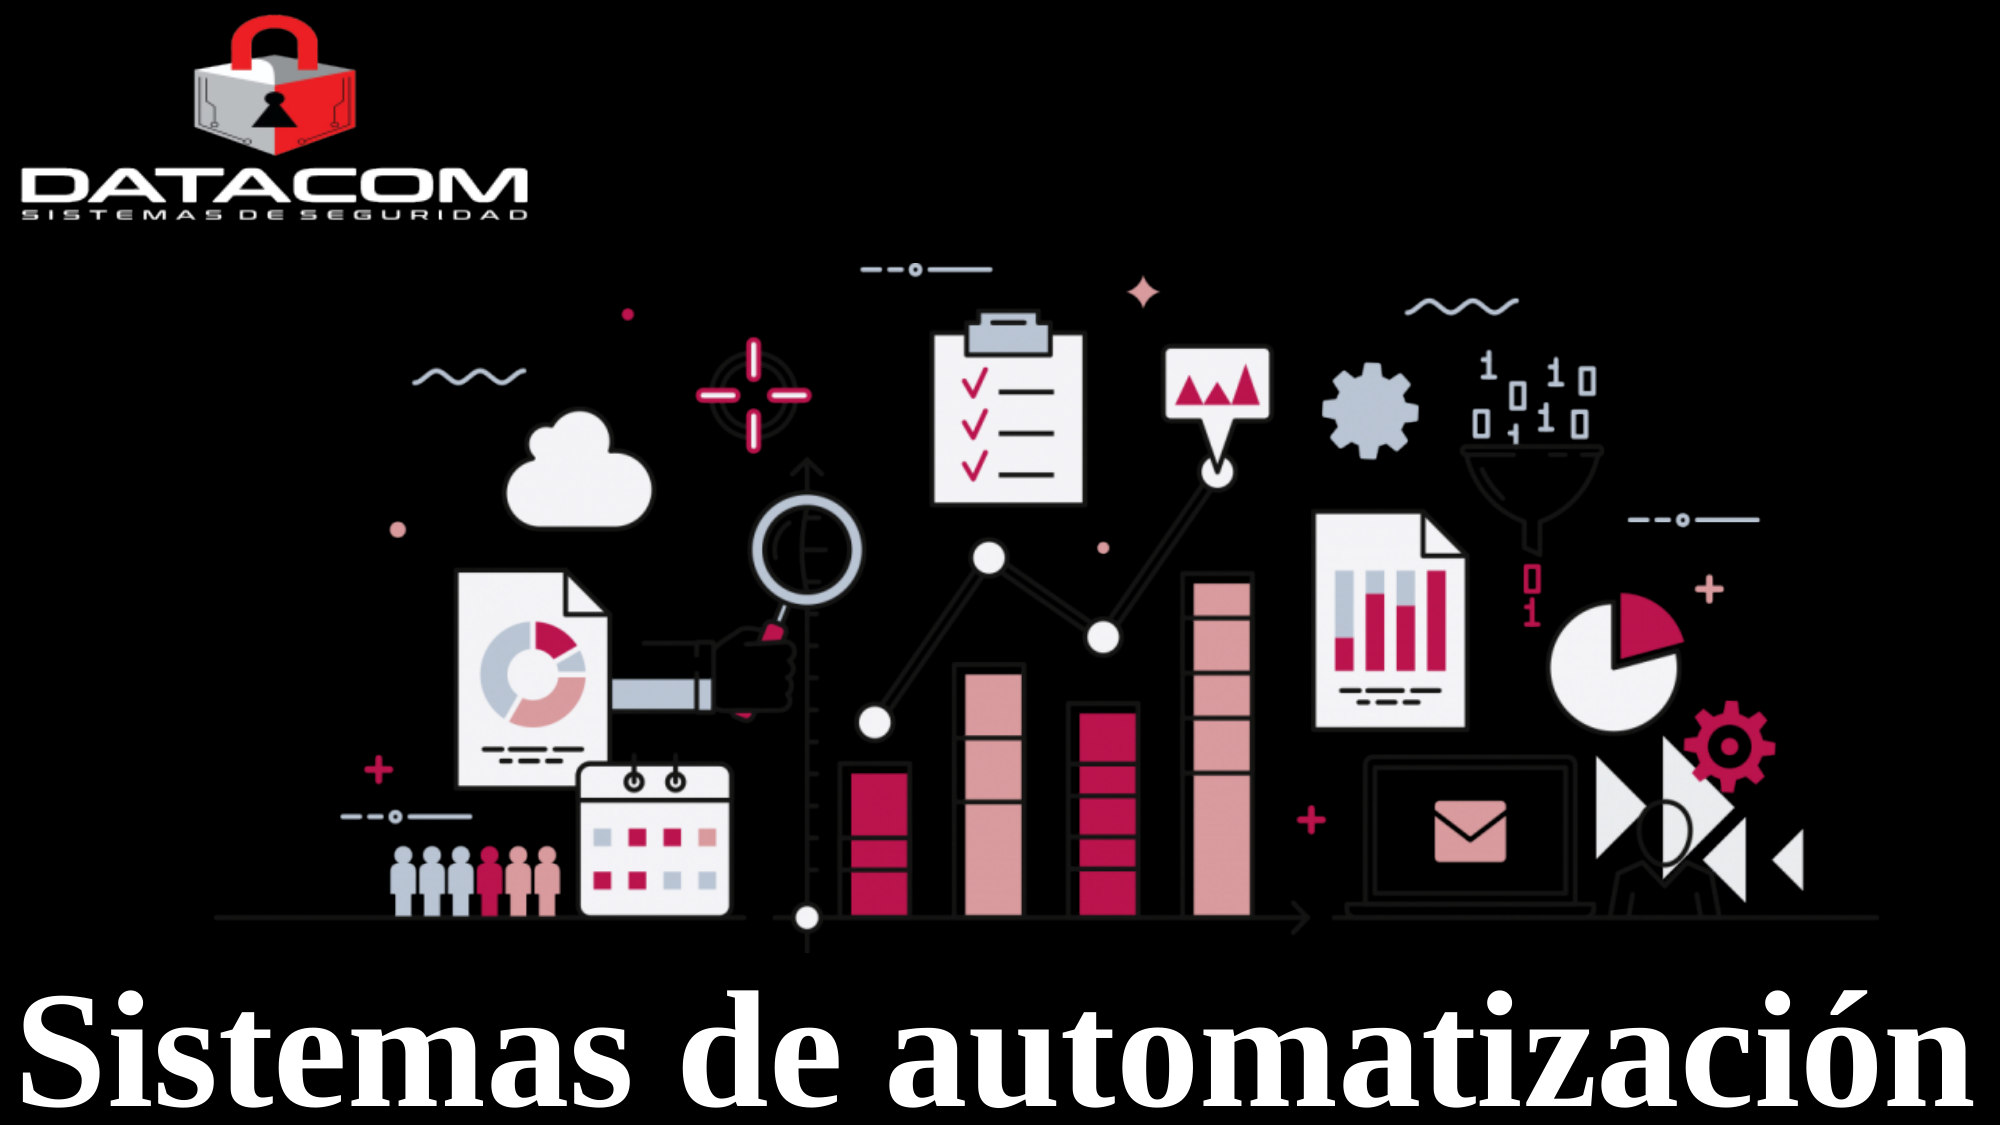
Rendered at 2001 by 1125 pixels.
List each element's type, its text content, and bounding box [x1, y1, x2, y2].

text_box Sistemas de automatización [0, 932, 2000, 1125]
picture [19, 10, 535, 224]
picture [214, 263, 1883, 953]
